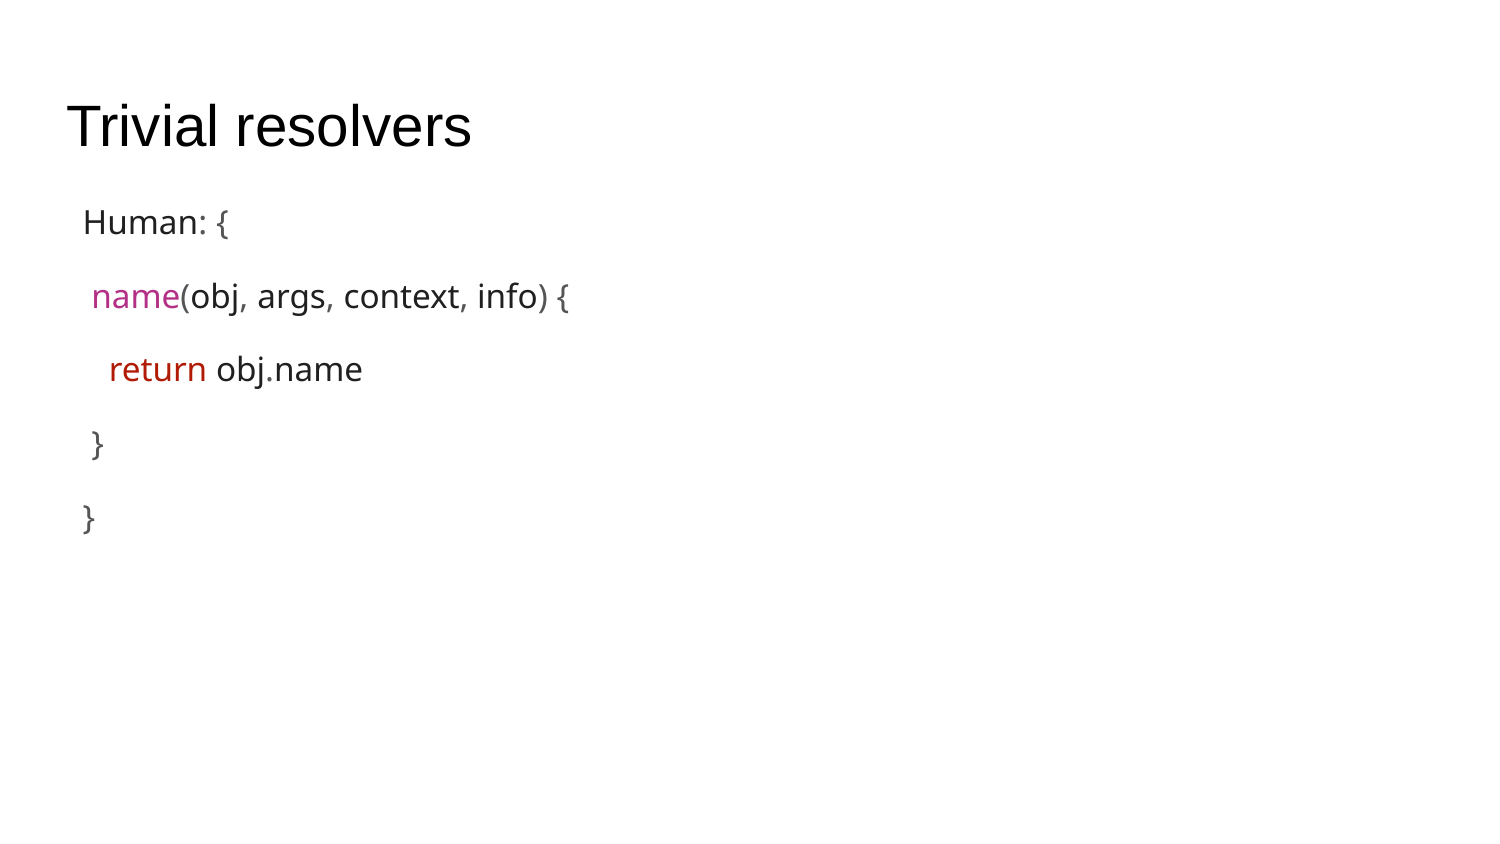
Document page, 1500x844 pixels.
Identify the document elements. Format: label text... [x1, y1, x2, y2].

title Trivial resolvers [51, 72, 1449, 167]
text_box Human: { name(obj, args, context, info) { return obj.name } } [51, 175, 1129, 766]
